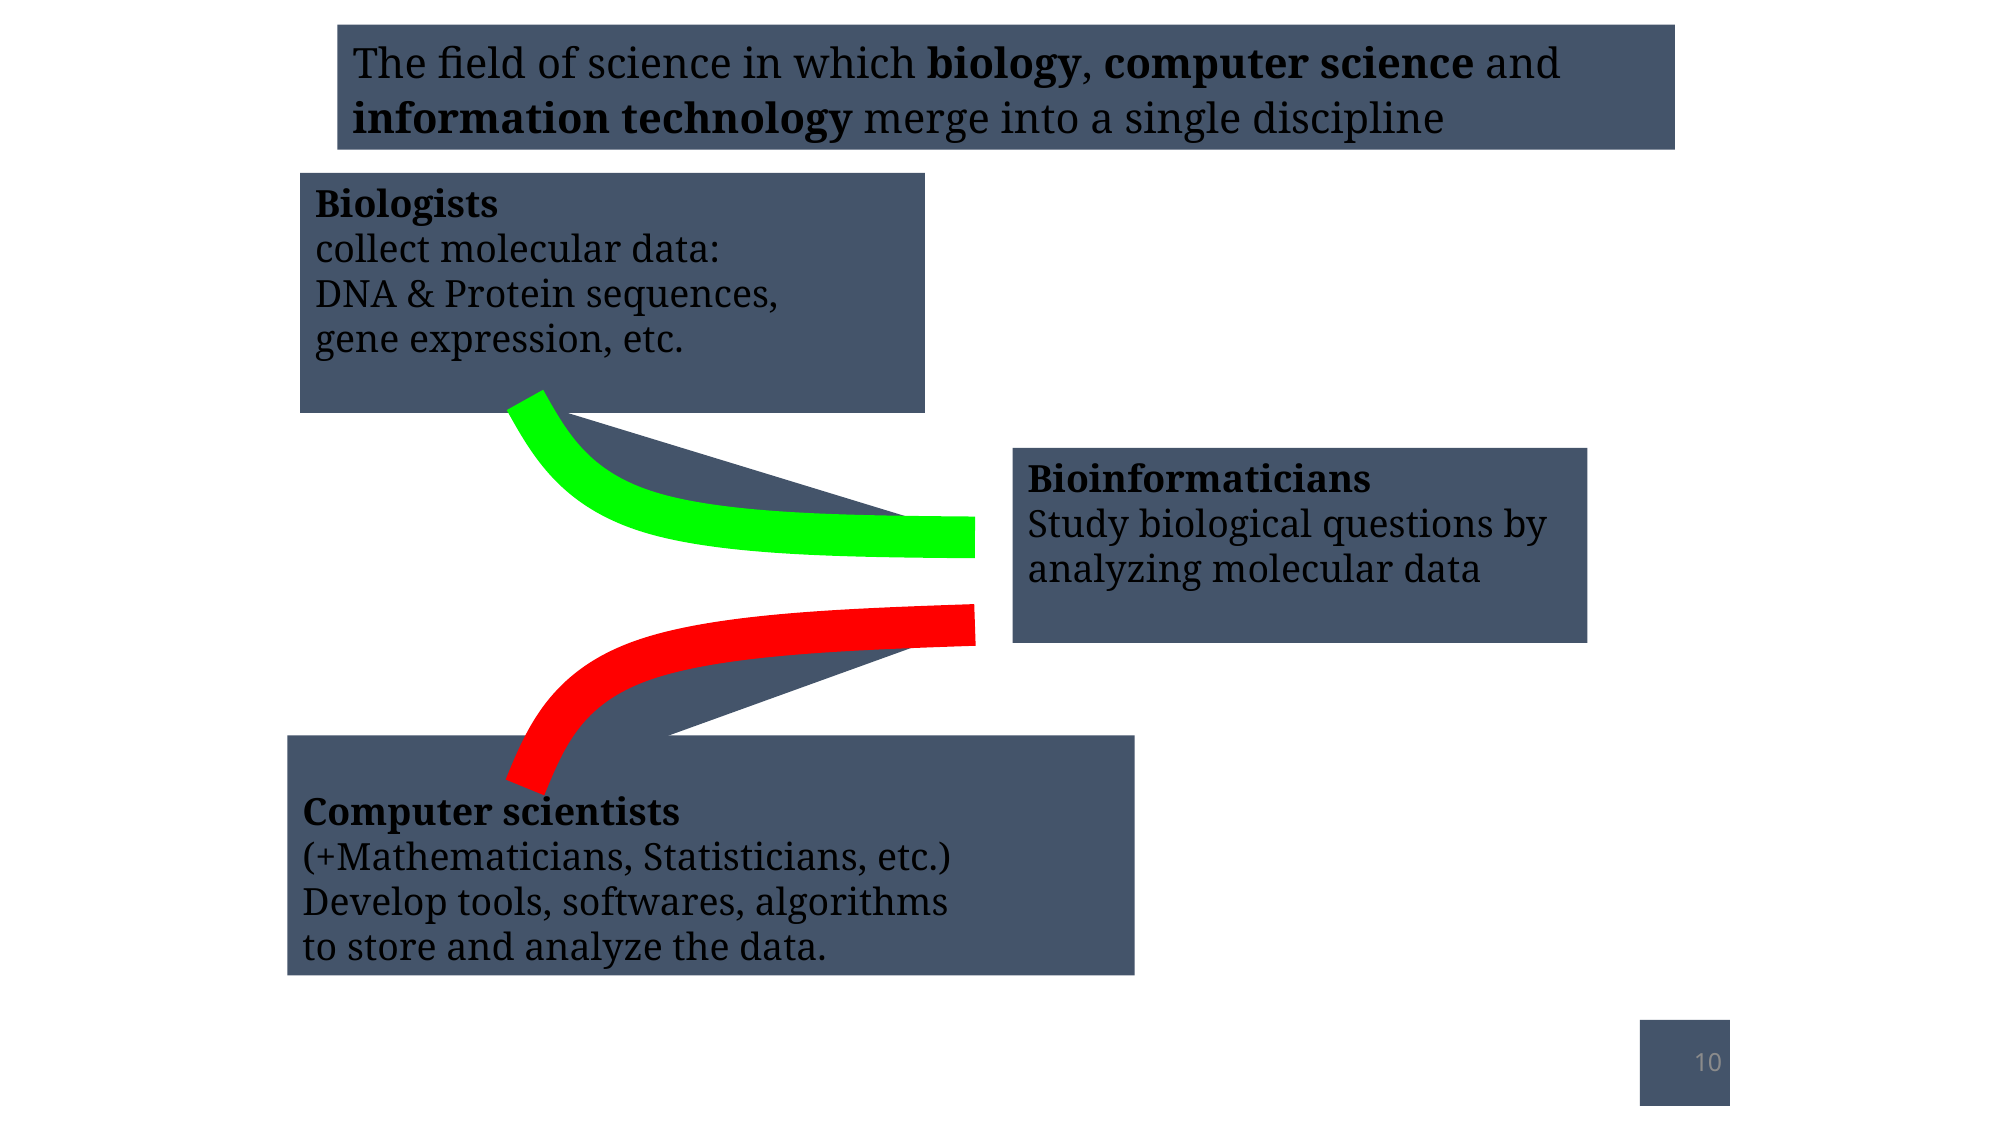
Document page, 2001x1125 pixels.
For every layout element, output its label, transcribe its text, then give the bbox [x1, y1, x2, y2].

text_box Bioinformaticians Study biological questions by analyzing molecular data [1012, 447, 1588, 643]
text_box [524, 399, 975, 538]
text_box [524, 624, 975, 788]
slide_number 10 [1639, 1019, 1730, 1106]
text_box The field of science in which biology, computer science and information technology merge into a single discipline [337, 24, 1675, 150]
text_box Computer scientists (+Mathematicians, Statisticians, etc.) Develop tools, softwares, algorithms to store and analyze the data. [287, 735, 1135, 976]
text_box Biologists collect molecular data: DNA & Protein sequences, gene expression, etc. [300, 172, 925, 413]
